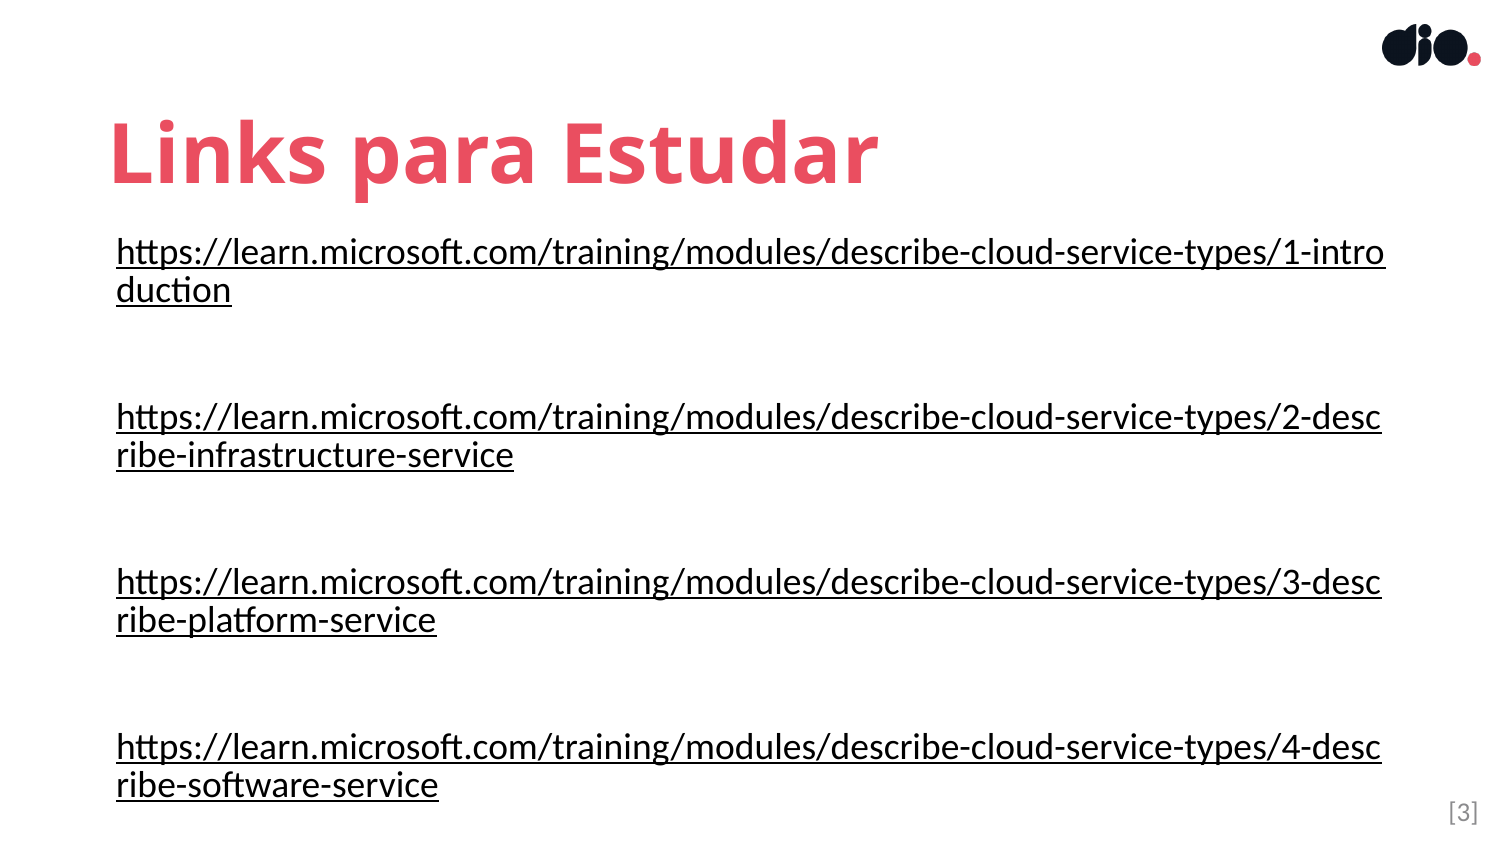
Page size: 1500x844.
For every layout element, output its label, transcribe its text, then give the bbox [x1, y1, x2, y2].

text_box Links para Estudar [92, 73, 1408, 213]
slide_number [3] [1403, 779, 1494, 844]
text_box https://learn.microsoft.com/training/modules/describe-cloud-service-types/1-introduction https://learn.microsoft.com/training/modules/describe-cloud-service-types/2-describe-infrastructure-service https://learn.microsoft.com/training/modules/describe-cloud-service-types/3-describe-platform-service https://learn.microsoft.com/training/modules/describe-cloud-service-types/4-describe-software-service [88, 212, 1404, 780]
picture [1382, 24, 1481, 66]
